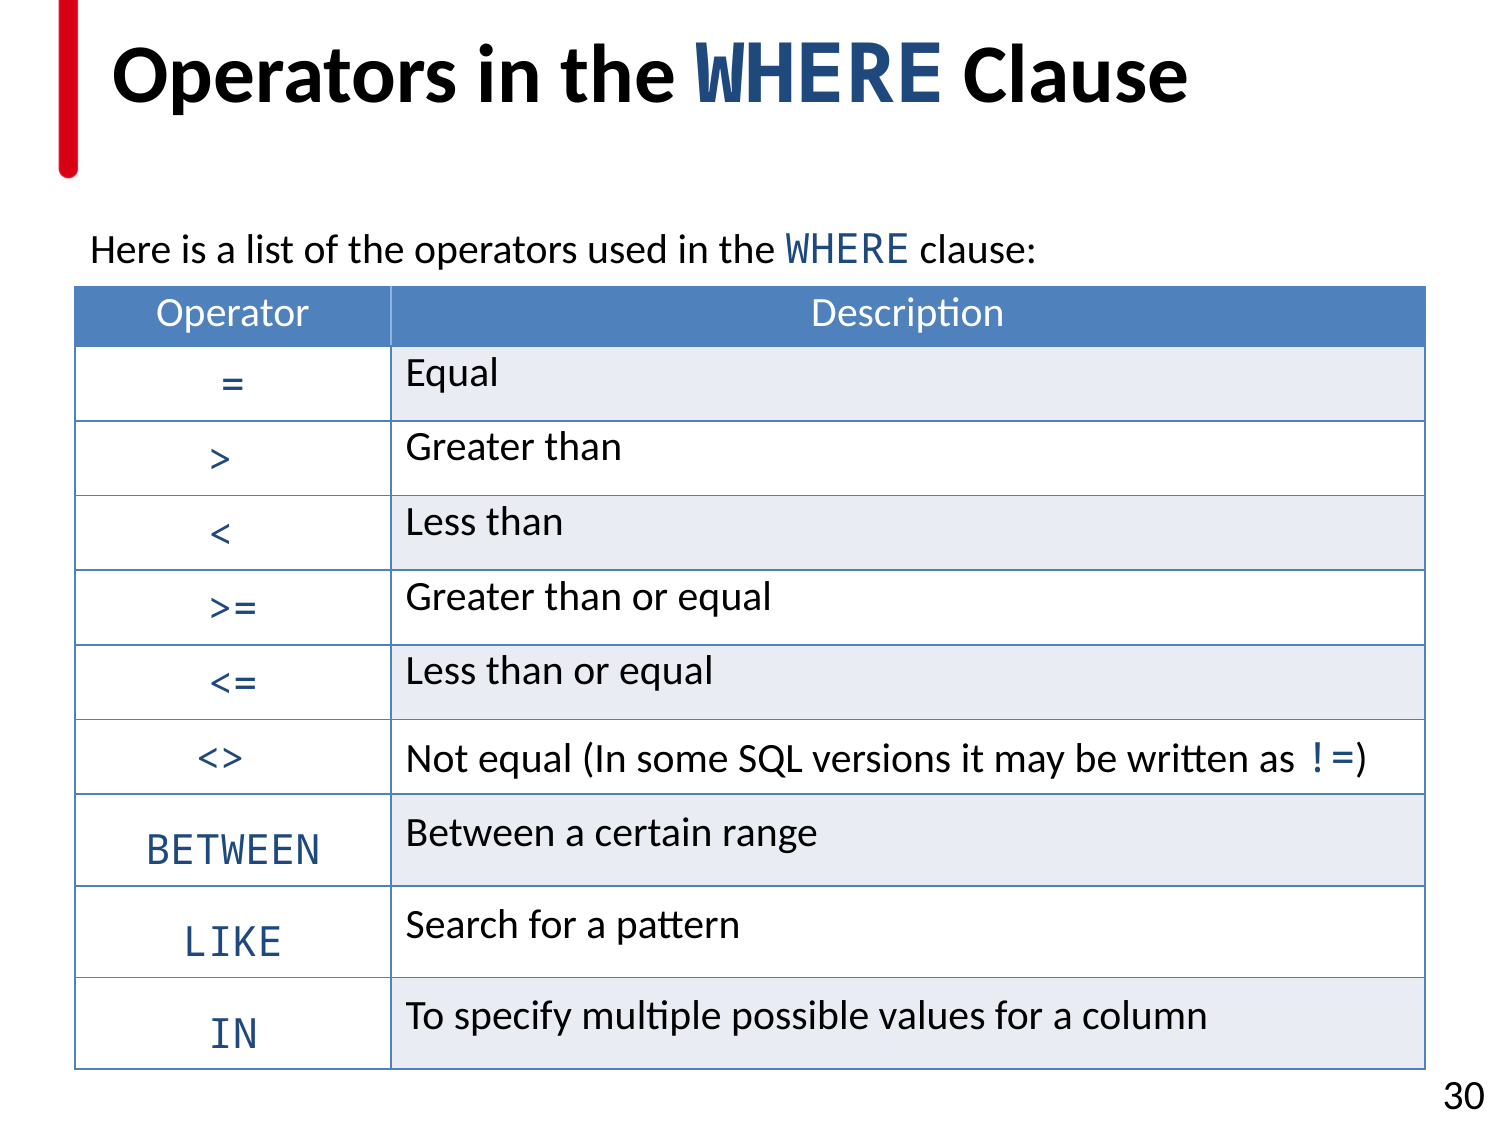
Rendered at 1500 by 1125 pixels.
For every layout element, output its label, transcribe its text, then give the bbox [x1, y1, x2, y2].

table_cell <> [76, 720, 390, 793]
table_cell = [76, 347, 390, 420]
table_cell Not equal (In some SQL versions it may be written as !=) [392, 720, 1424, 793]
table_cell LIKE [76, 887, 390, 977]
table_cell Greater than [392, 422, 1424, 495]
table_cell IN [76, 978, 390, 1068]
table_cell Less than or equal [392, 646, 1424, 719]
table_cell Equal [392, 347, 1424, 420]
picture [57, 0, 81, 200]
table_cell Less than [392, 496, 1424, 569]
title Operators in the WHERE Clause [97, 0, 1425, 138]
table_cell > [76, 422, 390, 495]
table_header Description [392, 288, 1424, 345]
list Here is a list of the operators used in the WHERE clause: (Source: https://www.w3schools.com/sql/sql_where.asp) [75, 214, 1425, 286]
table_cell To specify multiple possible values for a column [392, 978, 1424, 1068]
table_cell Between a certain range [392, 795, 1424, 885]
table_header Operator [76, 288, 390, 345]
table_cell <= [76, 646, 390, 719]
table_cell >= [76, 571, 390, 644]
table_cell < [76, 496, 390, 569]
table_cell Search for a pattern [392, 887, 1424, 977]
table_cell Greater than or equal [392, 571, 1424, 644]
table_cell BETWEEN [76, 795, 390, 885]
